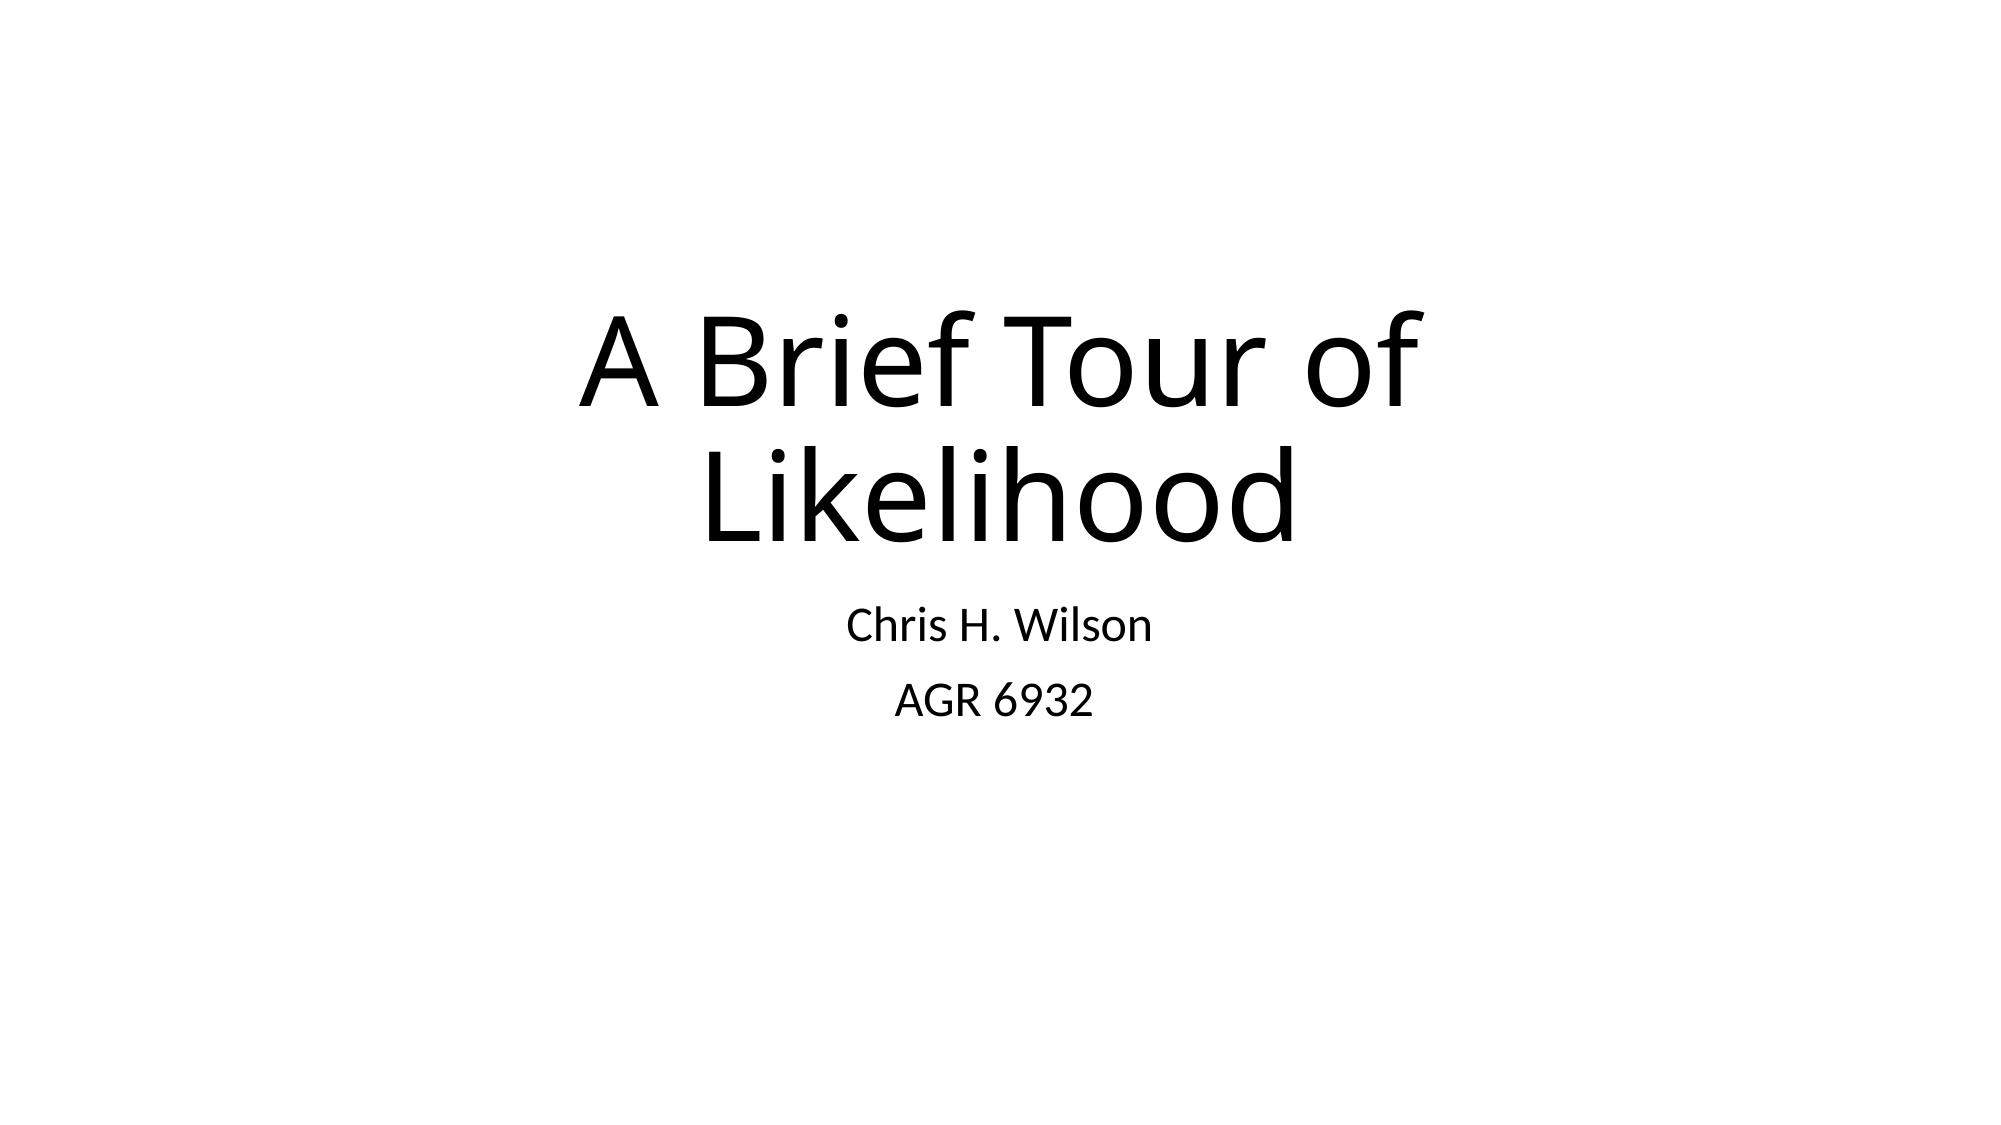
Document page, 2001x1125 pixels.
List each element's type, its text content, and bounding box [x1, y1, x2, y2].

subtitle Chris H. Wilson AGR 6932 [249, 590, 1750, 863]
title A Brief Tour of Likelihood [249, 184, 1750, 576]
